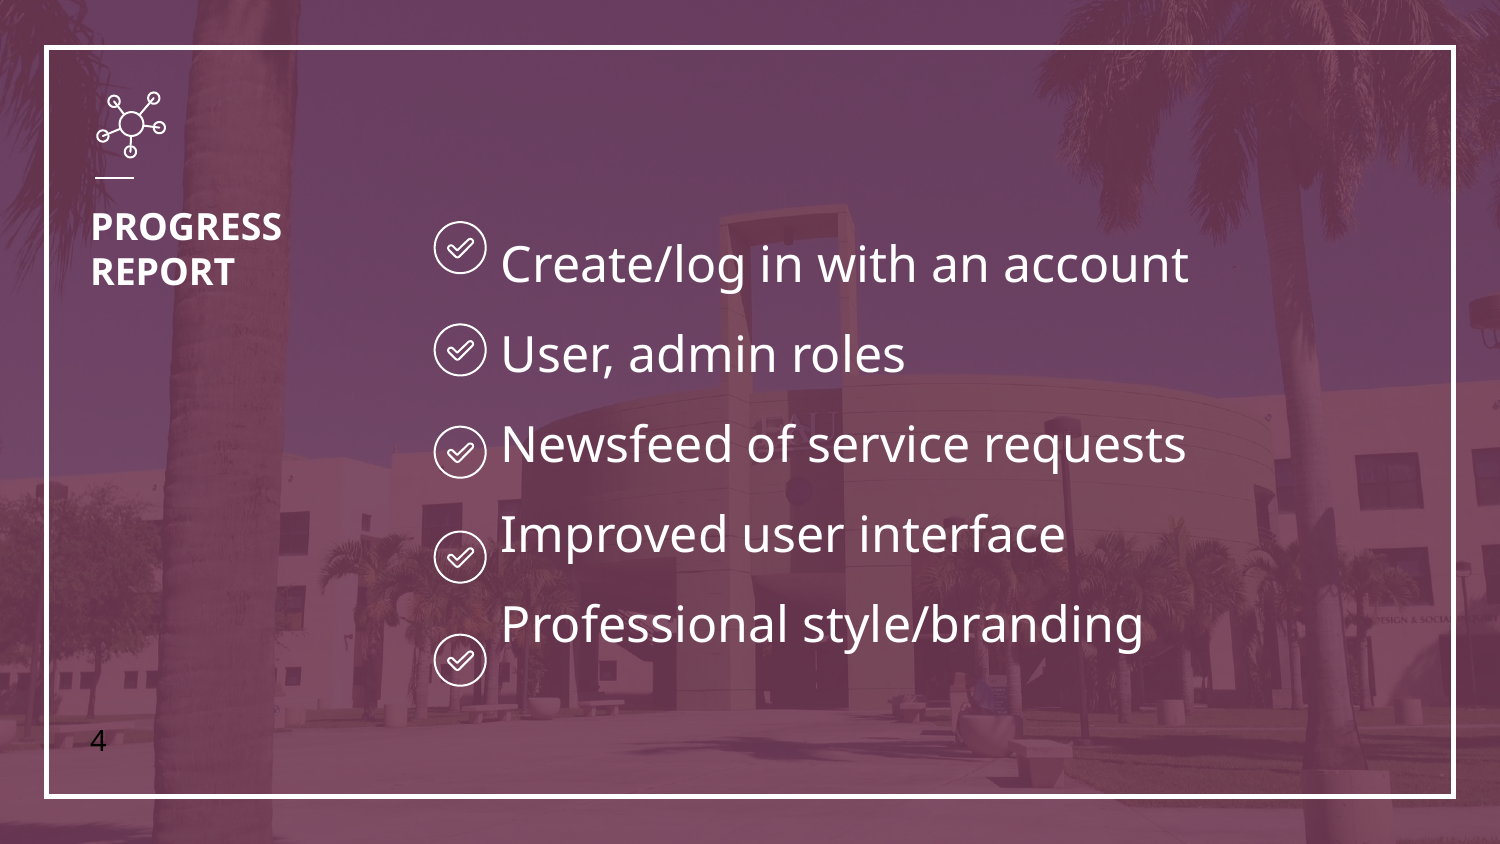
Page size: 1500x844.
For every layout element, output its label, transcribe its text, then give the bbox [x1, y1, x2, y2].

list Create/log in with an account User, admin roles Newsfeed of service requests Improved user interface Professional style/branding [485, 187, 1389, 770]
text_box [96, 92, 166, 158]
title PROGRESS REPORT [75, 187, 429, 322]
slide_number ‹#› [75, 687, 165, 777]
